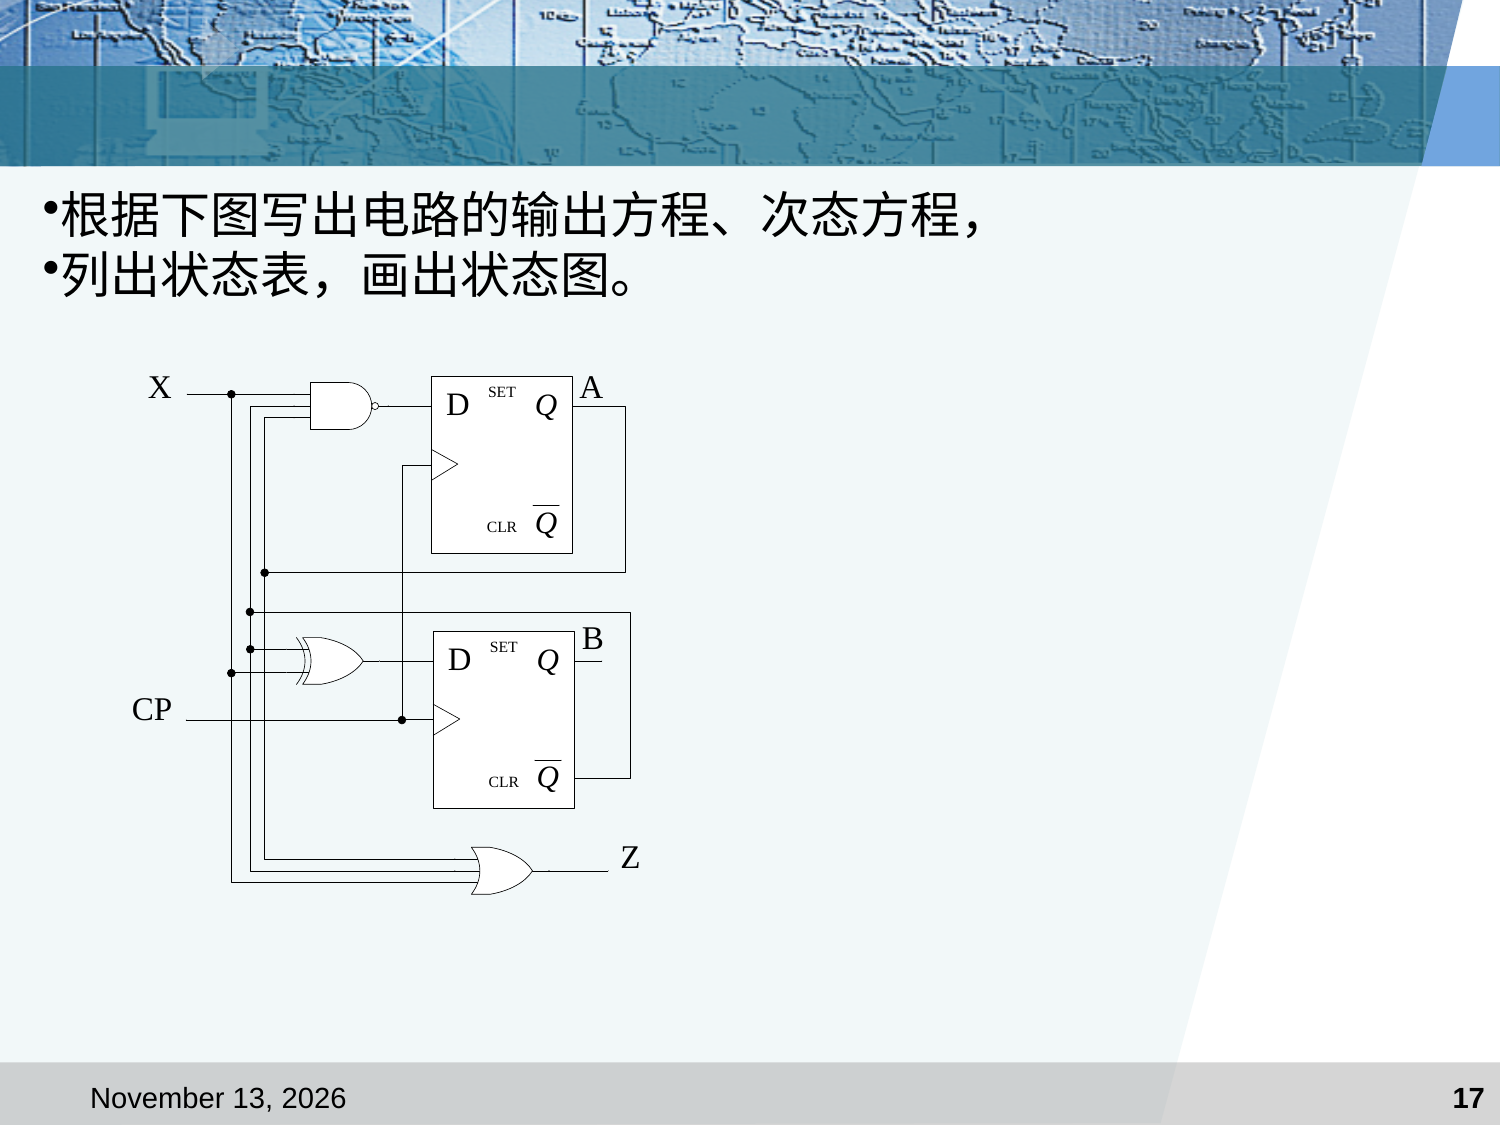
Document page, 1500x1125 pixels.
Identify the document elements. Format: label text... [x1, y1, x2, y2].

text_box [112, 355, 663, 906]
picture [2, 0, 1463, 66]
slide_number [75, 1072, 425, 1125]
text_box 根据下图写出电路的输出方程、次态方程， 列出状态表，画出状态图。 [27, 175, 1026, 356]
slide_number 17 [1149, 1072, 1500, 1125]
